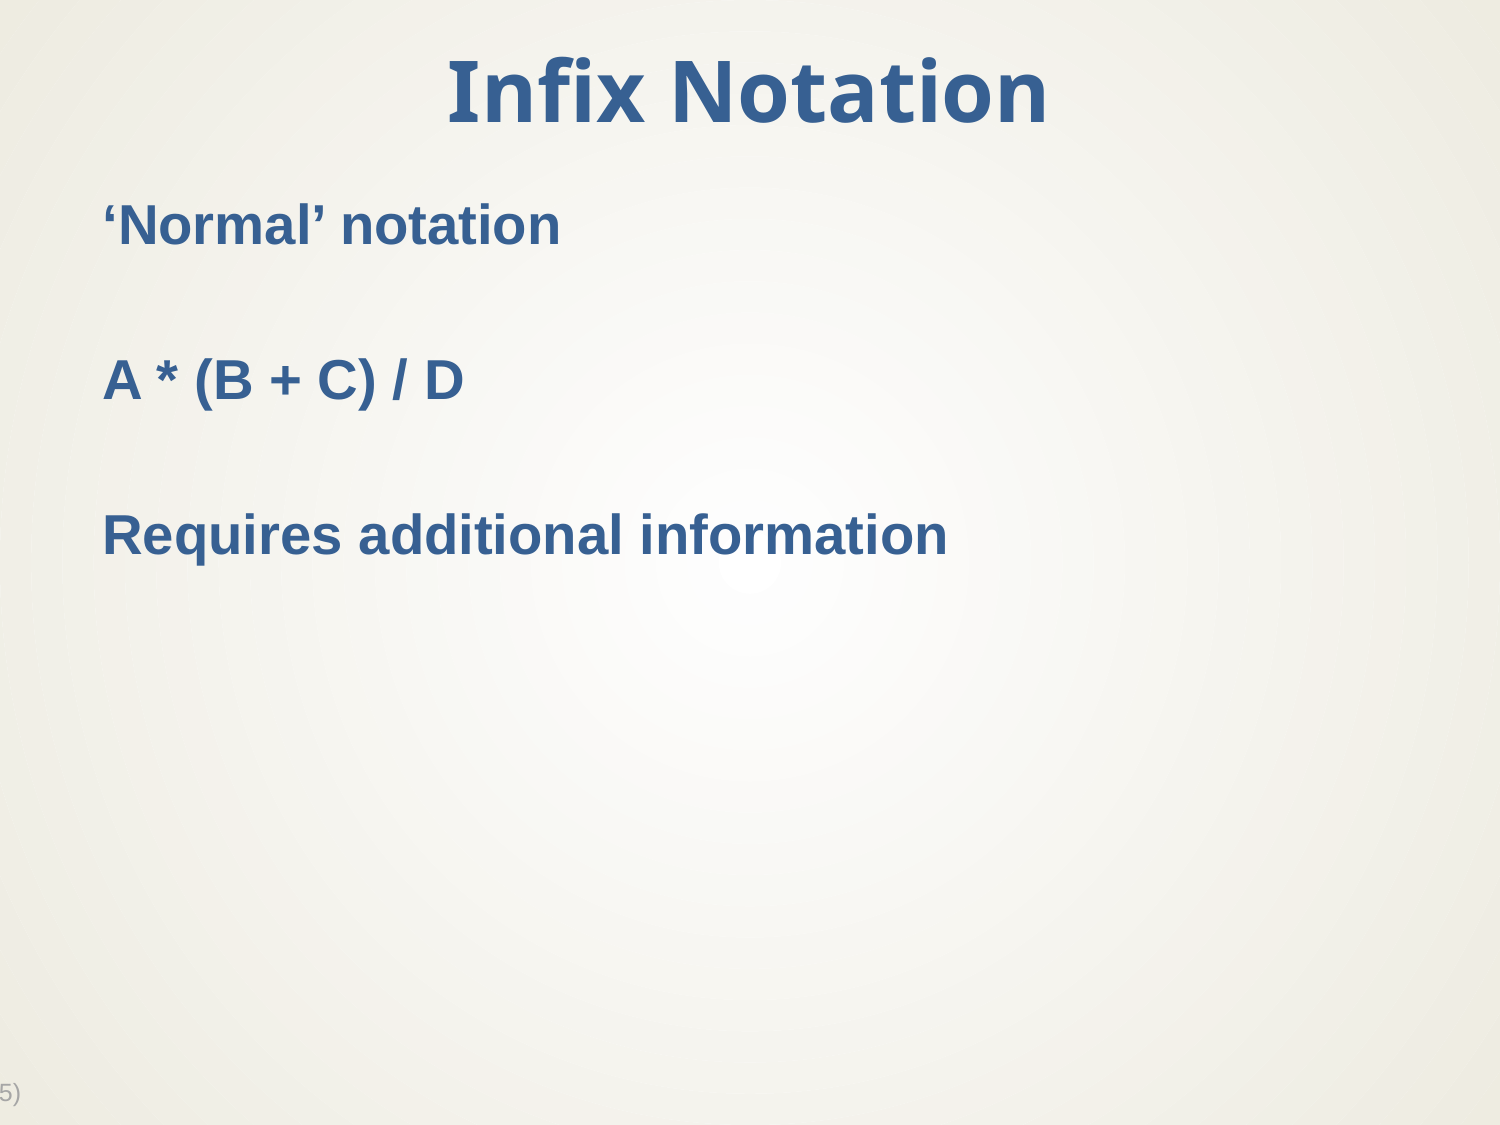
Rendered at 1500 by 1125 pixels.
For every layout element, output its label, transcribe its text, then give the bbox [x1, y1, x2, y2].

list ‘Normal’ notation A * (B + C) / D Requires additional information [56, 187, 1444, 1036]
title Infix Notation [0, 24, 1500, 166]
